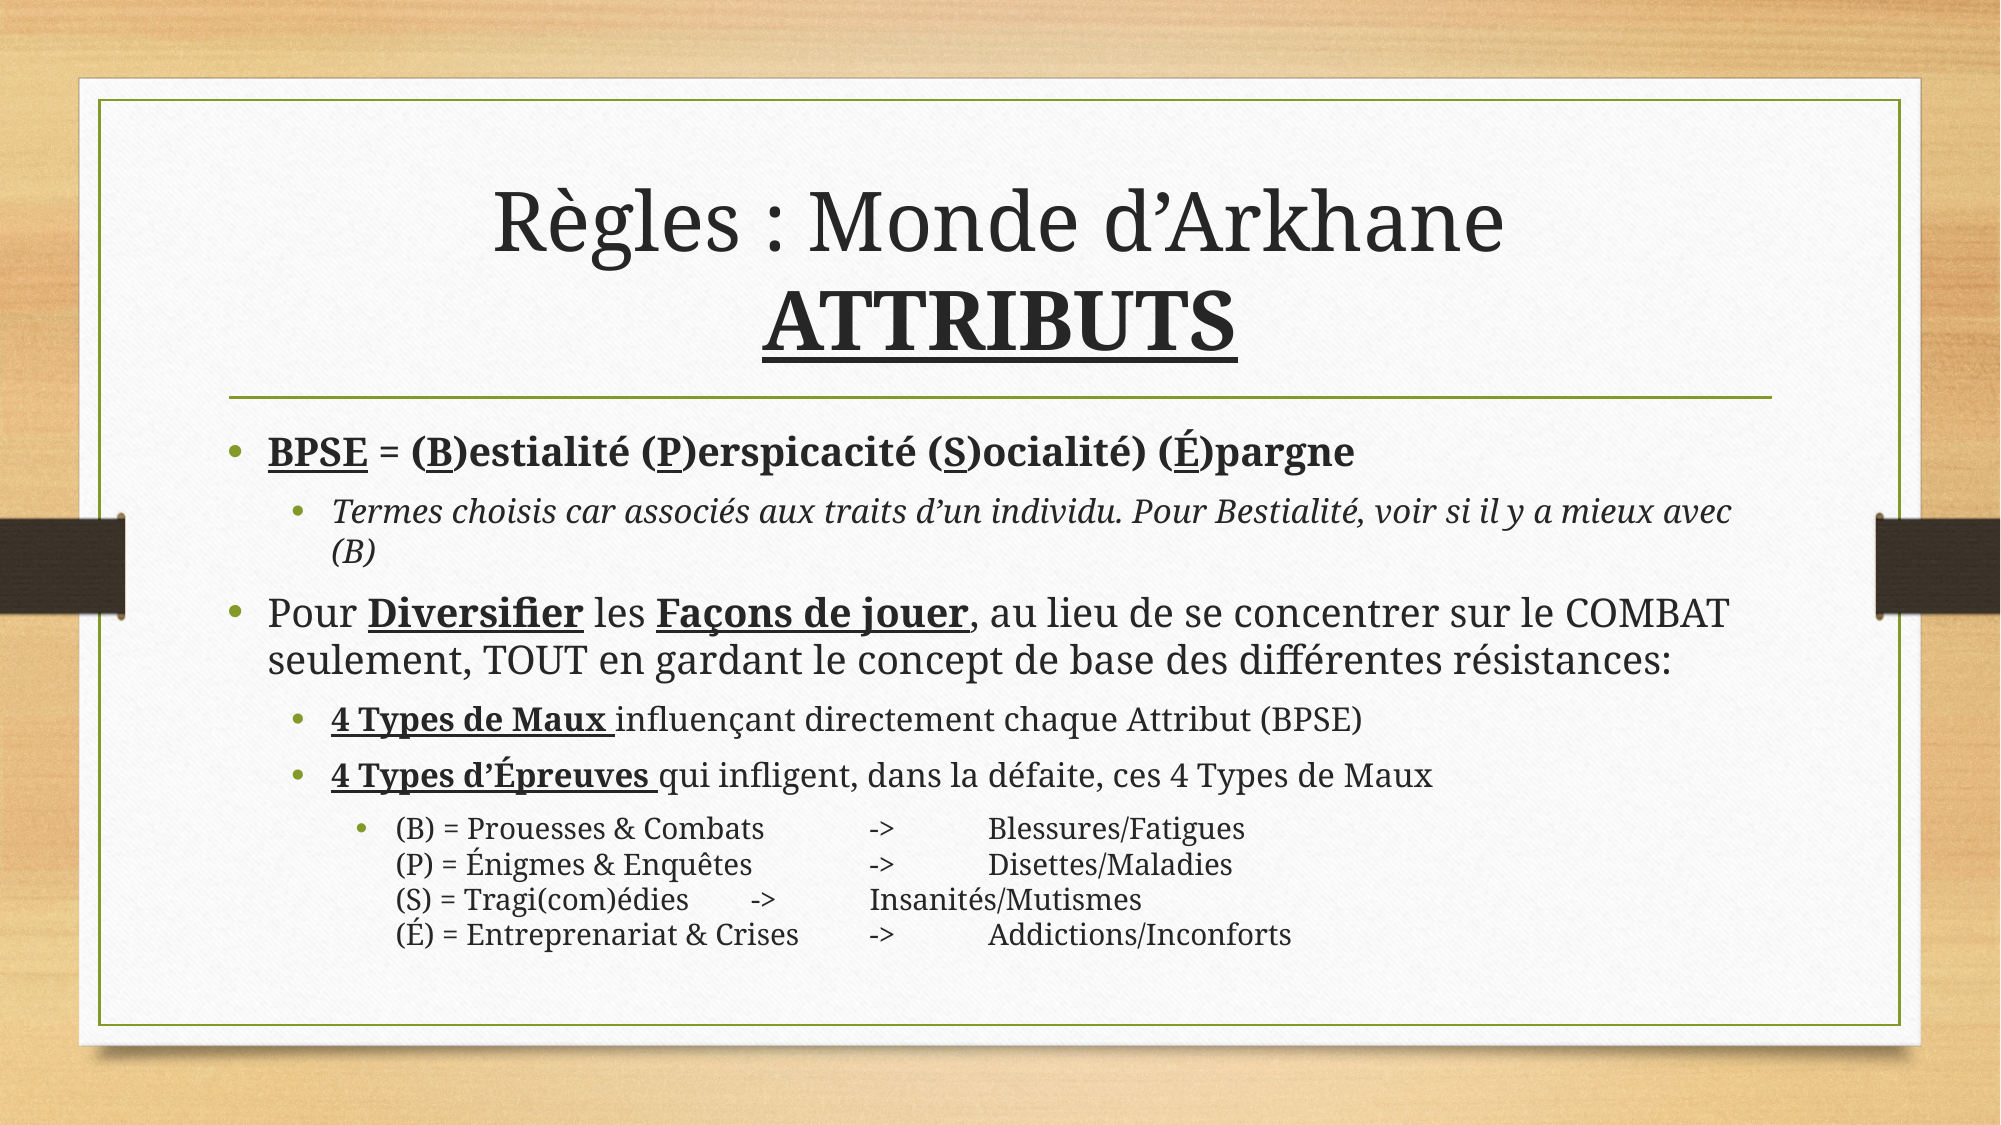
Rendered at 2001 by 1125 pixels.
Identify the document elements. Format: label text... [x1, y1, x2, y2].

picture [0, 0, 2001, 1125]
list BPSE = (B)estialité (P)erspicacité (S)ocialité) (É)pargne Termes choisis car associés aux traits d’un individu. Pour Bestialité, voir si il y a mieux avec (B) Pour Diversifier les Façons de jouer, au lieu de se concentrer sur le COMBAT seulement, TOUT en gardant le concept de base des différentes résistances: 4 Types de Maux influençant directement chaque Attribut (BPSE) 4 Types d’Épreuves qui infligent, dans la défaite, ces 4 Types de Maux (B) = Prouesses & Combats -> Blessures/Fatigues (P) = Énigmes & Enquêtes -> Disettes/Maladies (S) = Tragi(com)édies -> Insanités/Mutismes (É) = Entreprenariat & Crises -> Addictions/Inconforts [212, 419, 1788, 964]
title Règles : Monde d’Arkhane ATTRIBUTS [212, 161, 1788, 375]
